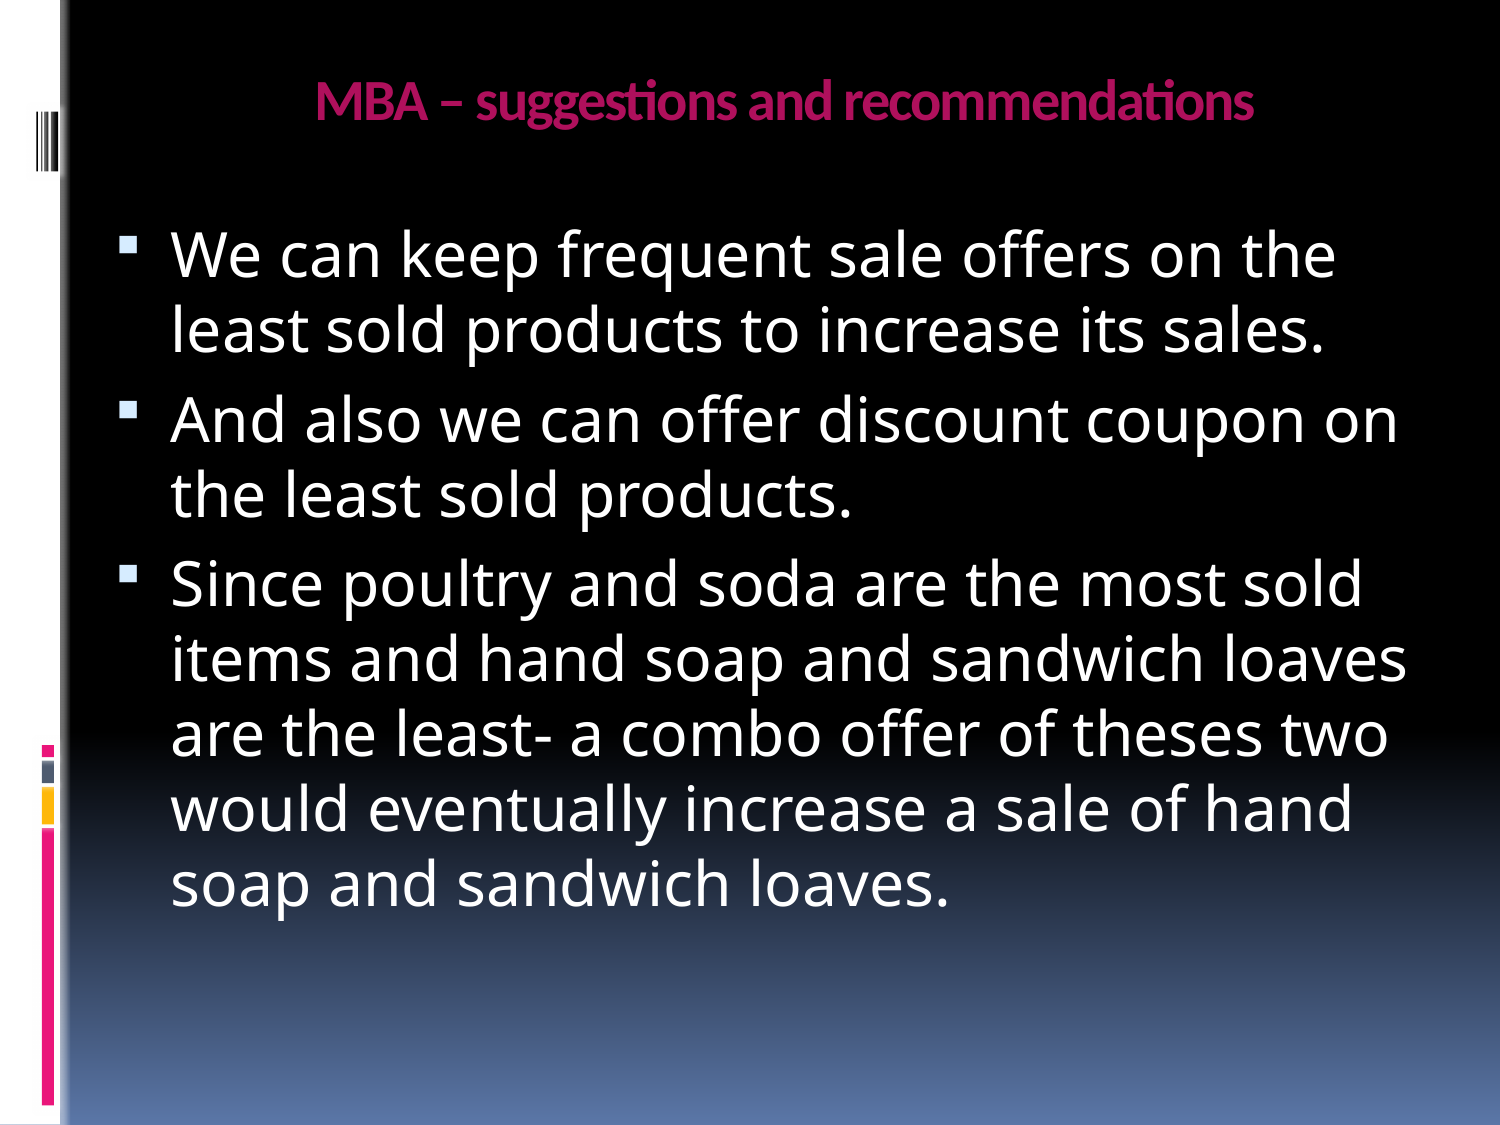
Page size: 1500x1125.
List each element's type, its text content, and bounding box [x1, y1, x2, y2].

title MBA – suggestions and recommendations [100, 54, 1471, 185]
list We can keep frequent sale offers on the least sold products to increase its sales. And also we can offer discount coupon on the least sold products. Since poultry and soda are the most sold items and hand soap and sandwich loaves are the least- a combo offer of theses two would eventually increase a sale of hand soap and sandwich loaves. [88, 208, 1459, 1071]
